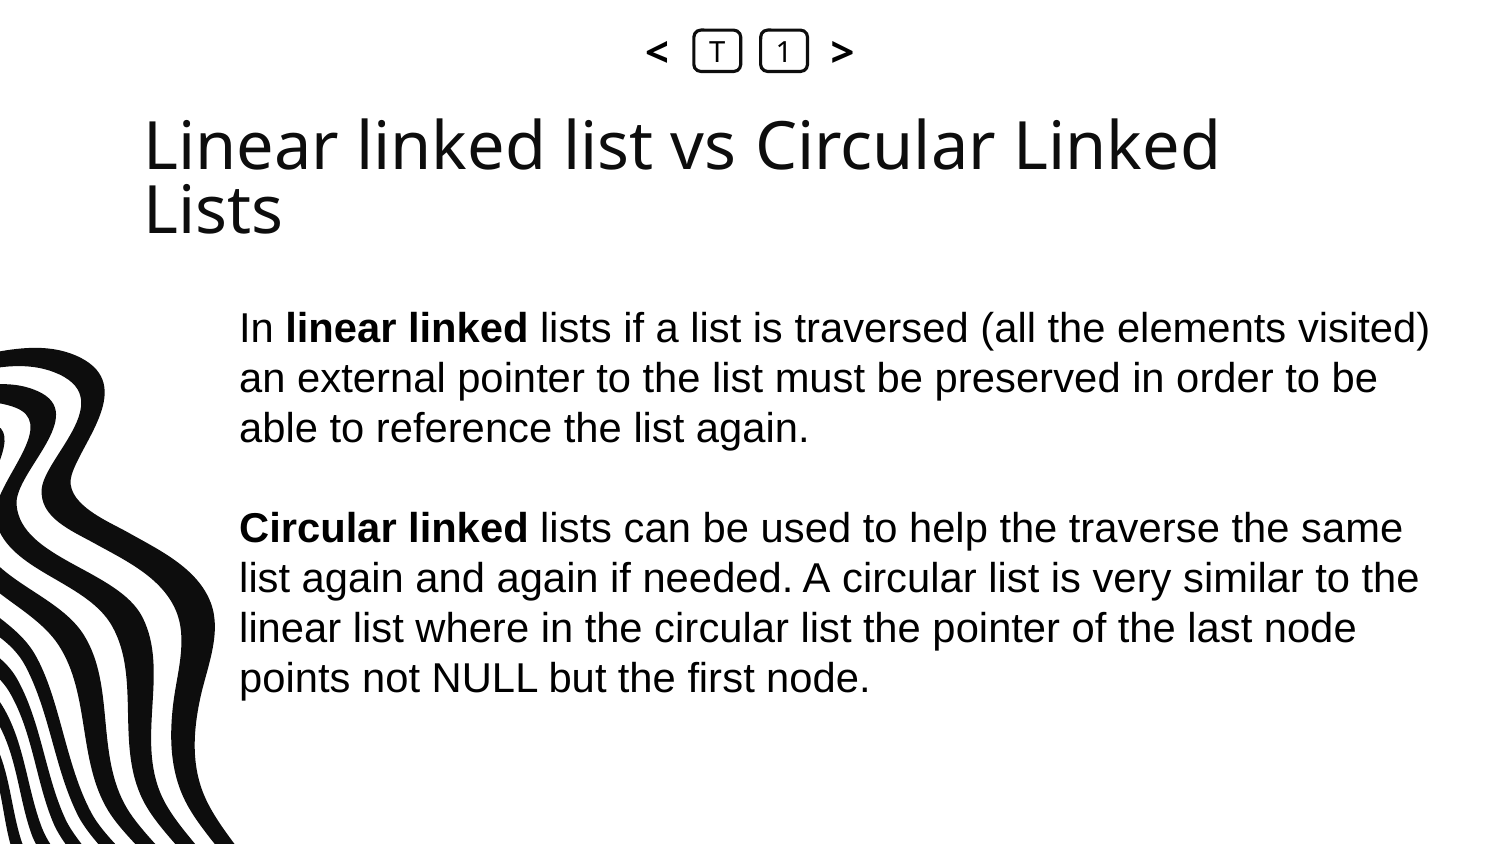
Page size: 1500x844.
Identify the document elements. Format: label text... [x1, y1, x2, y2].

text_box T [693, 30, 741, 72]
text_box > [819, 30, 867, 72]
text_box In linear linked lists if a list is traversed (all the elements visited) an external pointer to the list must be preserved in order to be able to reference the list again. Circular linked lists can be used to help the traverse the same list again and again if needed. A circular list is very similar to the linear list where in the circular list the pointer of the last node points not NULL but the first node. [224, 293, 1462, 709]
text_box < [633, 30, 681, 72]
title Linear linked list vs Circular Linked Lists [128, 110, 1365, 255]
text_box 1 [760, 30, 808, 72]
